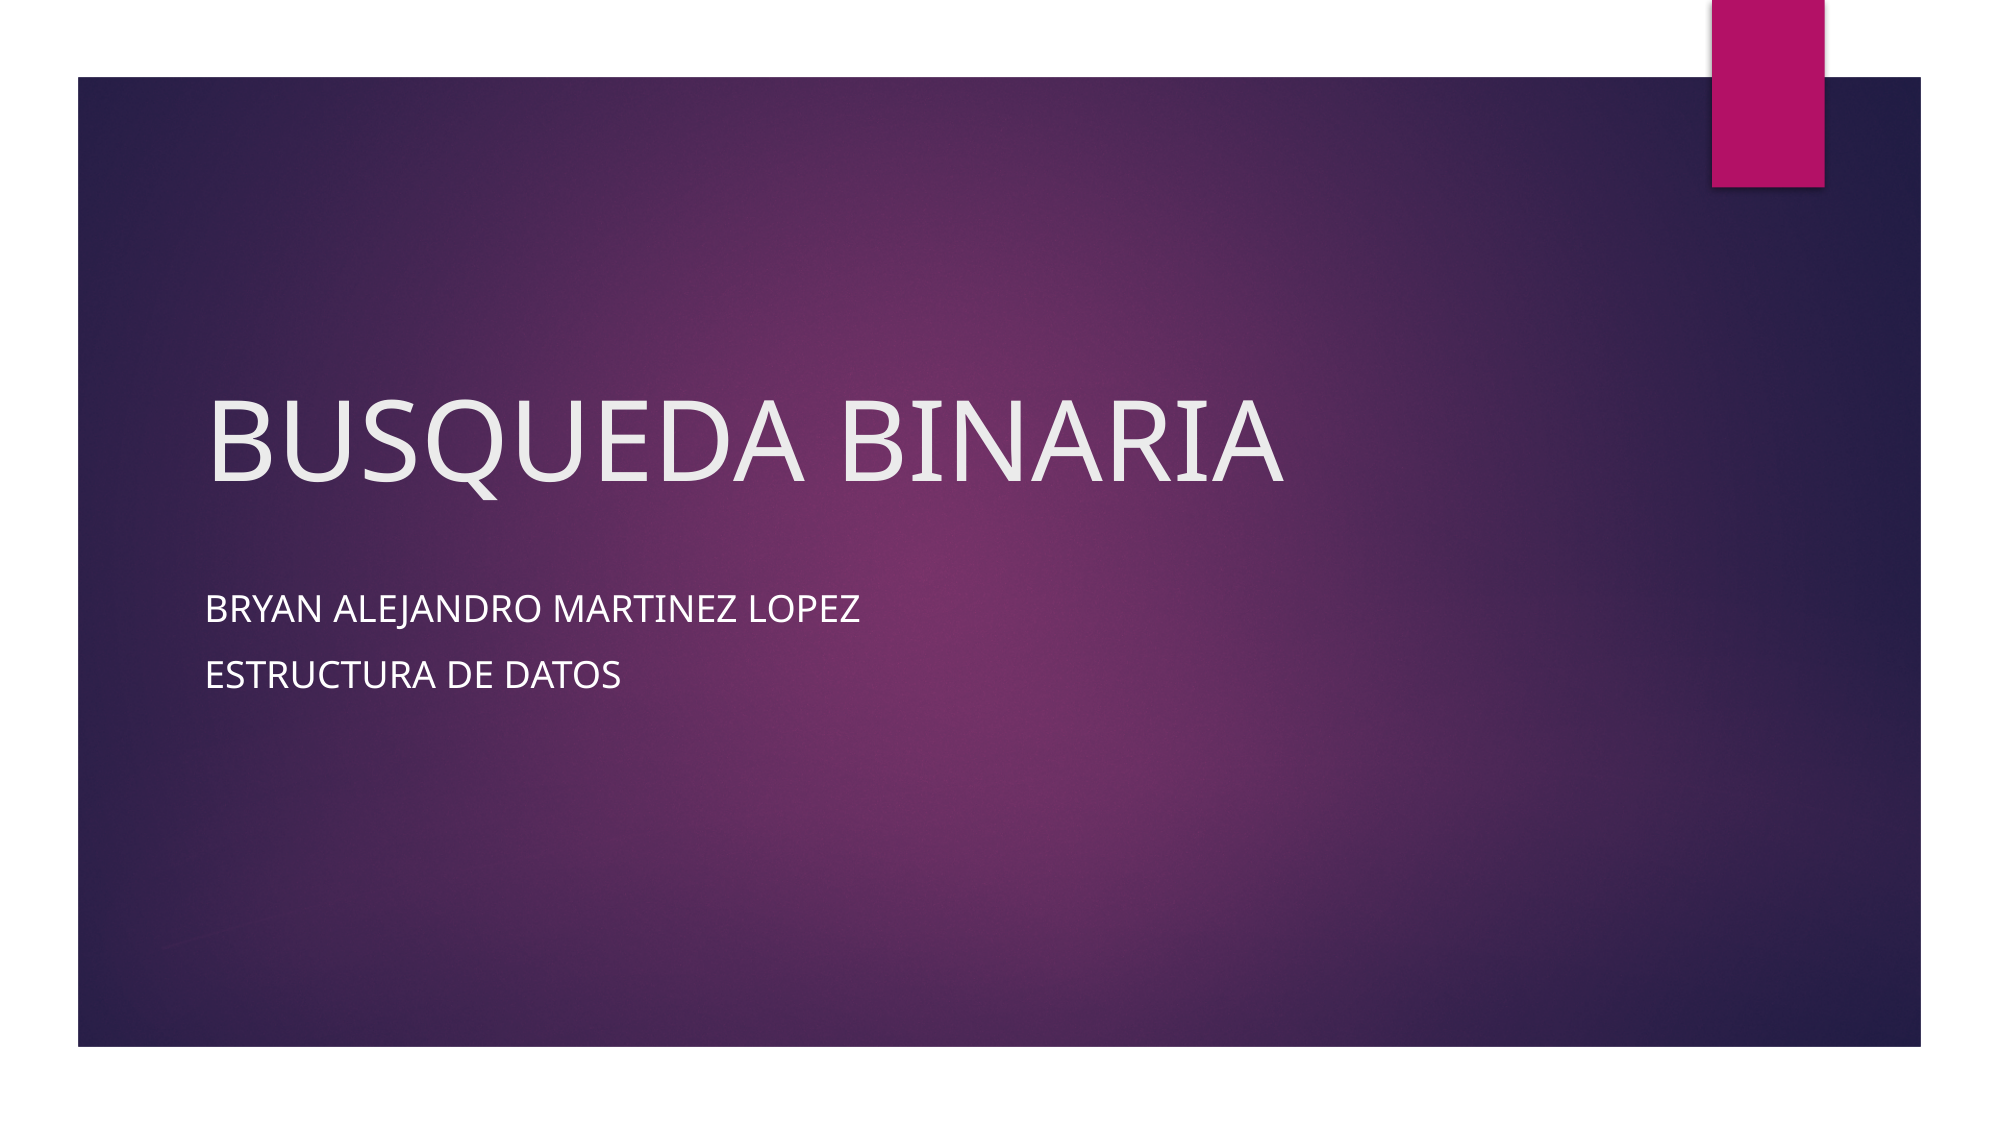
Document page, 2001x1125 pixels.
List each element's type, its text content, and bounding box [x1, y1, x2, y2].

title BUSQUEDA BINARIA [189, 250, 1638, 512]
subtitle Bryan Alejandro Martinez Lopez Estructura de datos [189, 577, 1638, 720]
